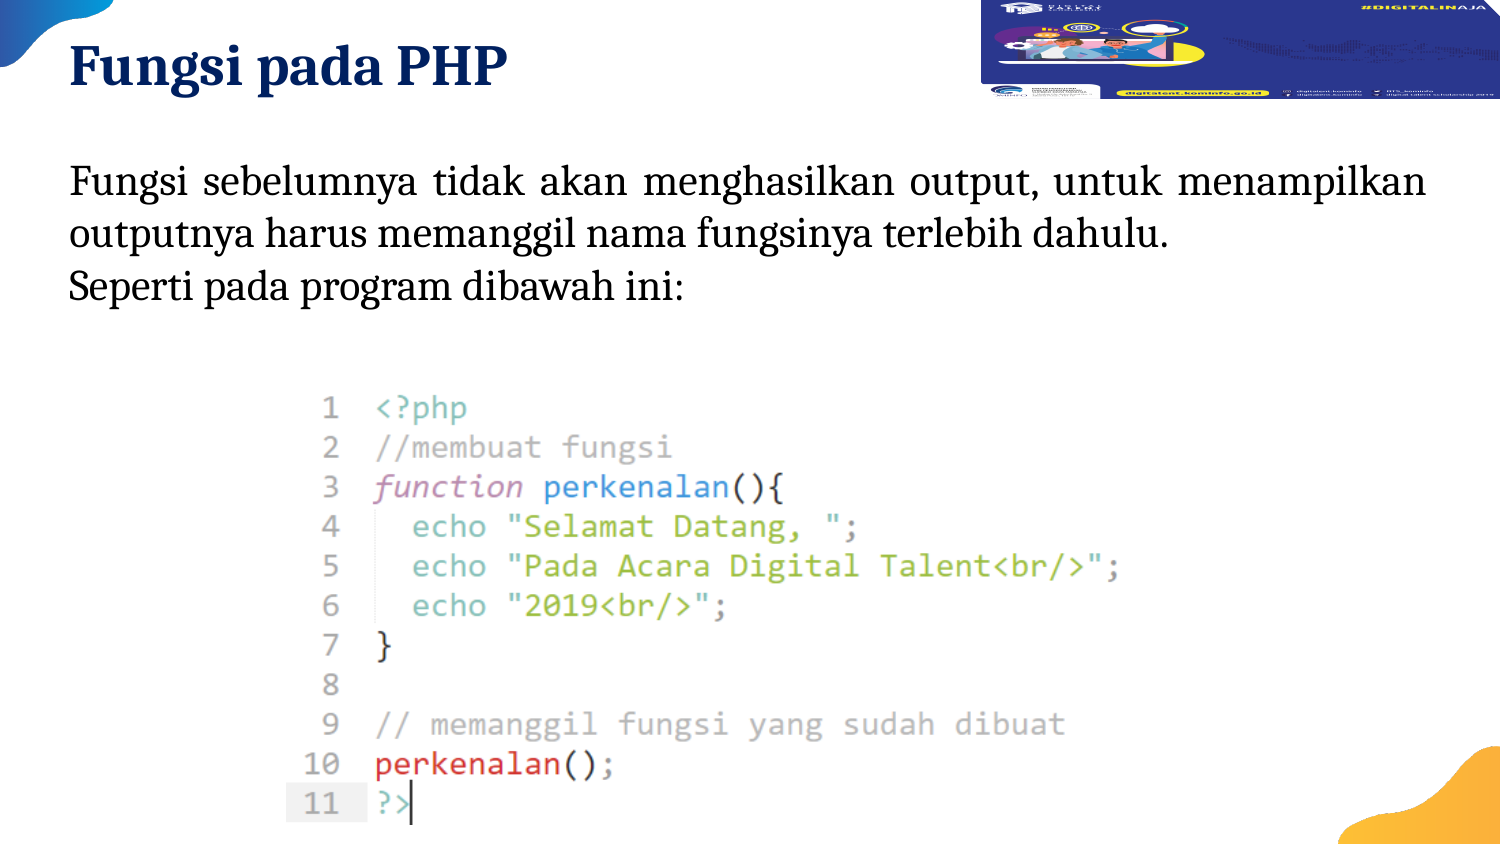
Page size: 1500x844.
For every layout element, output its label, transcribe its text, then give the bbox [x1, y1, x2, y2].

picture [980, 0, 1500, 100]
picture [1335, 738, 1500, 844]
text_box Fungsi sebelumnya tidak akan menghasilkan output, untuk menampilkan outputnya harus memanggil nama fungsinya terlebih dahulu. Seperti pada program dibawah ini: [54, 143, 1443, 317]
picture [0, 0, 115, 73]
text_box Fungsi pada PHP [54, 19, 977, 105]
picture [285, 387, 1152, 825]
